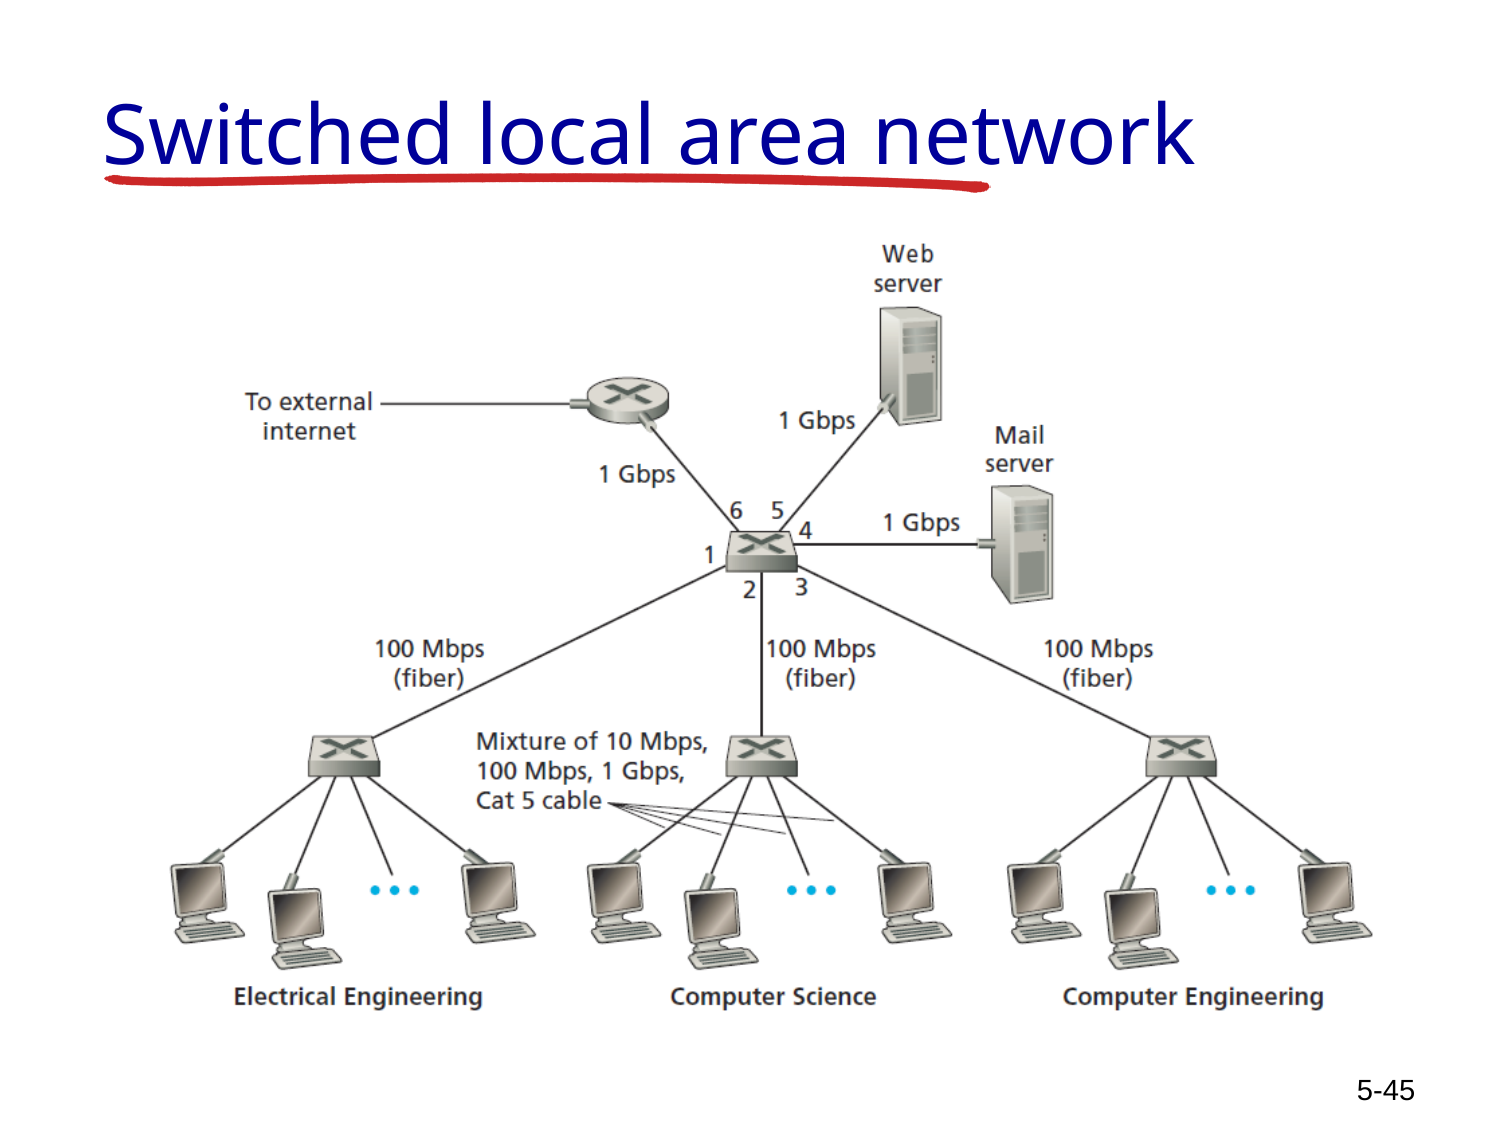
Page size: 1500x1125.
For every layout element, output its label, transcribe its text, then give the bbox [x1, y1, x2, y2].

text_box Switched local area network [87, 37, 1363, 225]
picture [143, 229, 1394, 1033]
slide_number 5-45 [1342, 1064, 1454, 1125]
picture [100, 168, 1001, 198]
